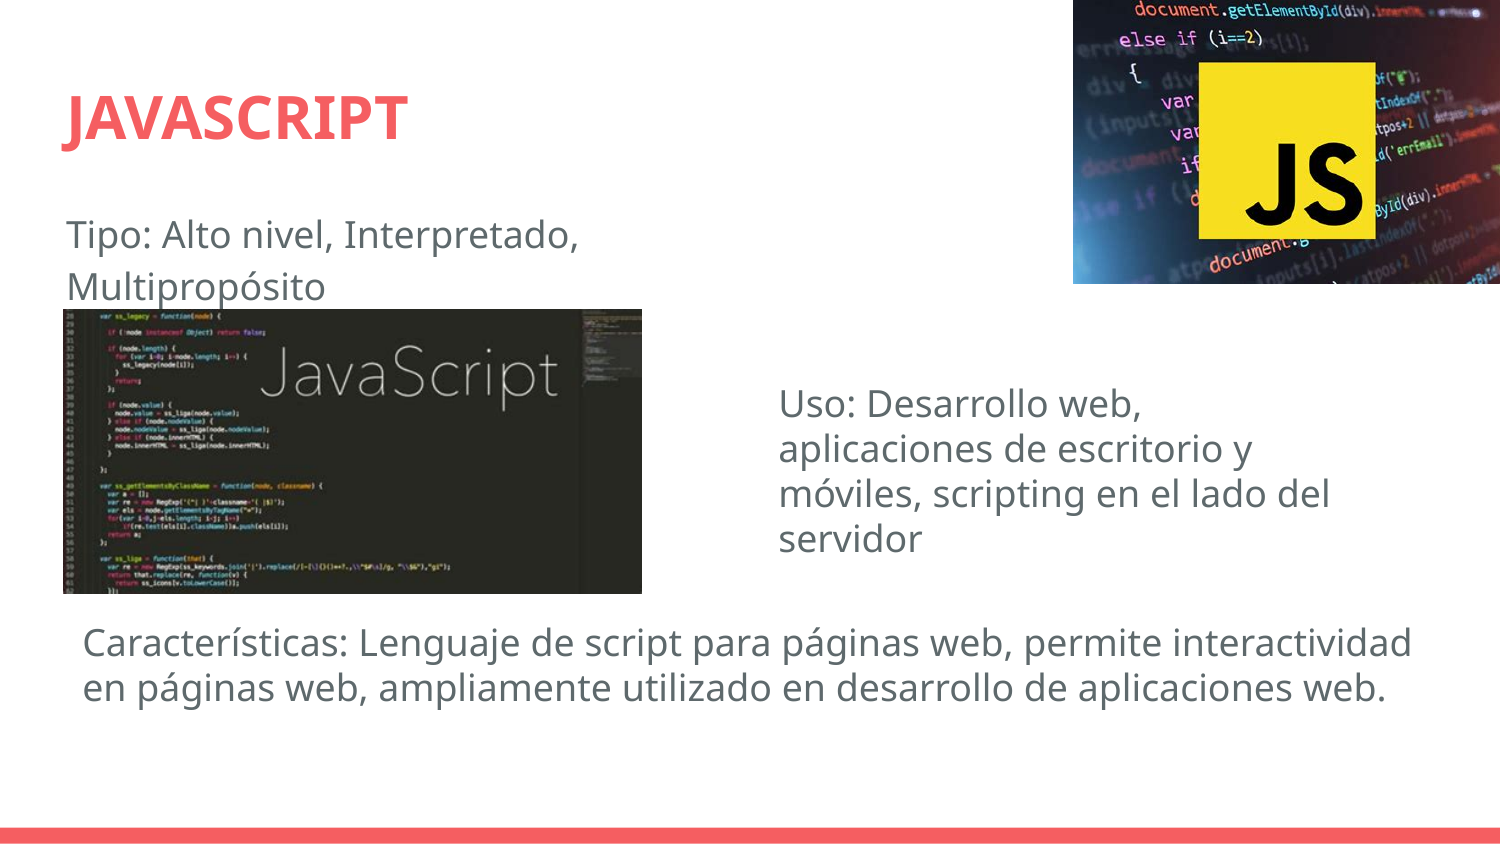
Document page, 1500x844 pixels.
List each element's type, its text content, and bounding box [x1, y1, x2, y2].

text_box Uso: Desarrollo web, aplicaciones de escritorio y móviles, scripting en el lado del servidor [763, 365, 1358, 538]
picture [1073, 0, 1500, 285]
text_box Características: Lenguaje de script para páginas web, permite interactividad en páginas web, ampliamente utilizado en desarrollo de aplicaciones web. [67, 603, 1449, 820]
picture [63, 309, 642, 594]
title JAVASCRIPT [51, 64, 1068, 167]
list Tipo: Alto nivel, Interpretado, Multipropósito [51, 189, 655, 338]
